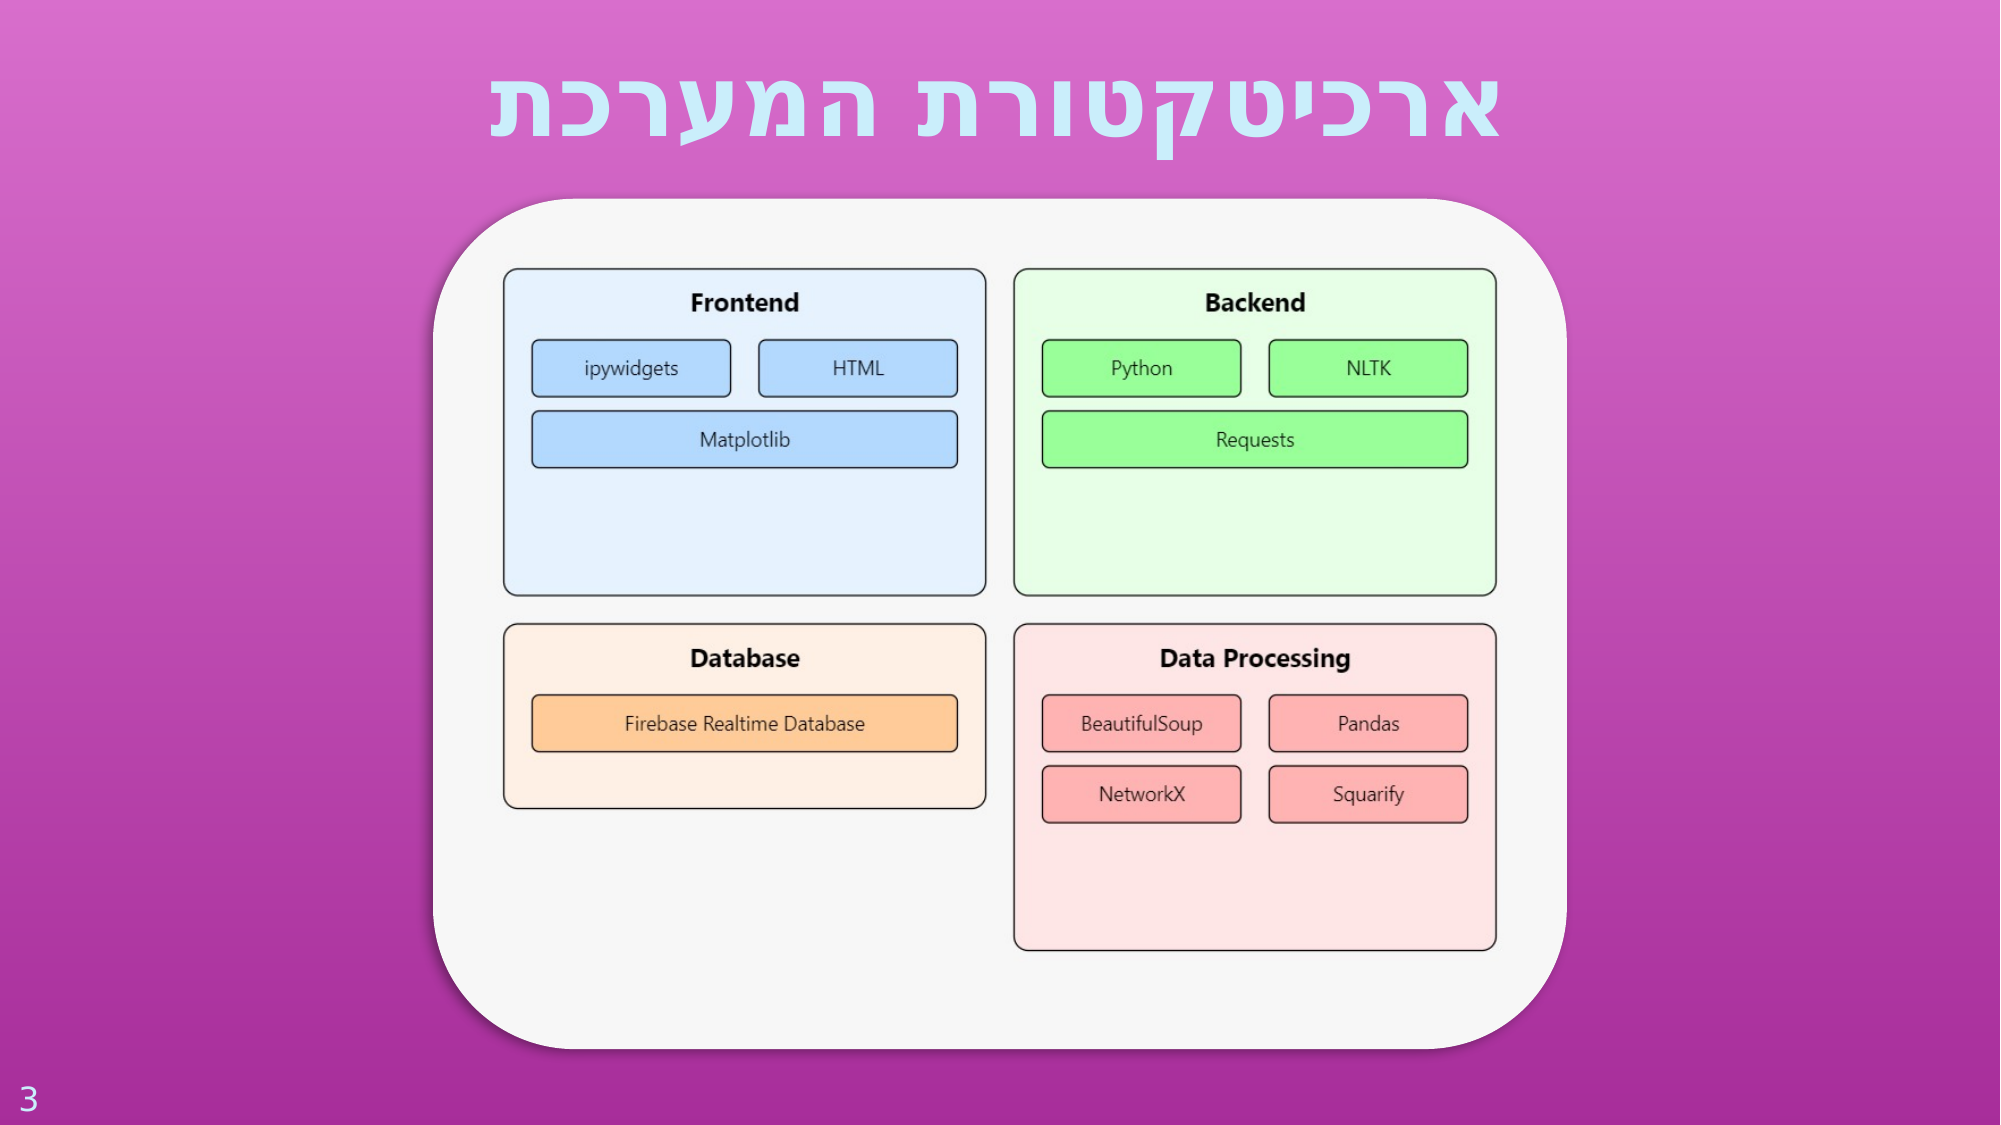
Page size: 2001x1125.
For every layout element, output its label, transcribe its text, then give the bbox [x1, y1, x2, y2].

picture [432, 198, 1568, 1050]
text_box ארכיטקטורת המערכת [136, 28, 1864, 164]
text_box 3 [0, 1067, 58, 1125]
